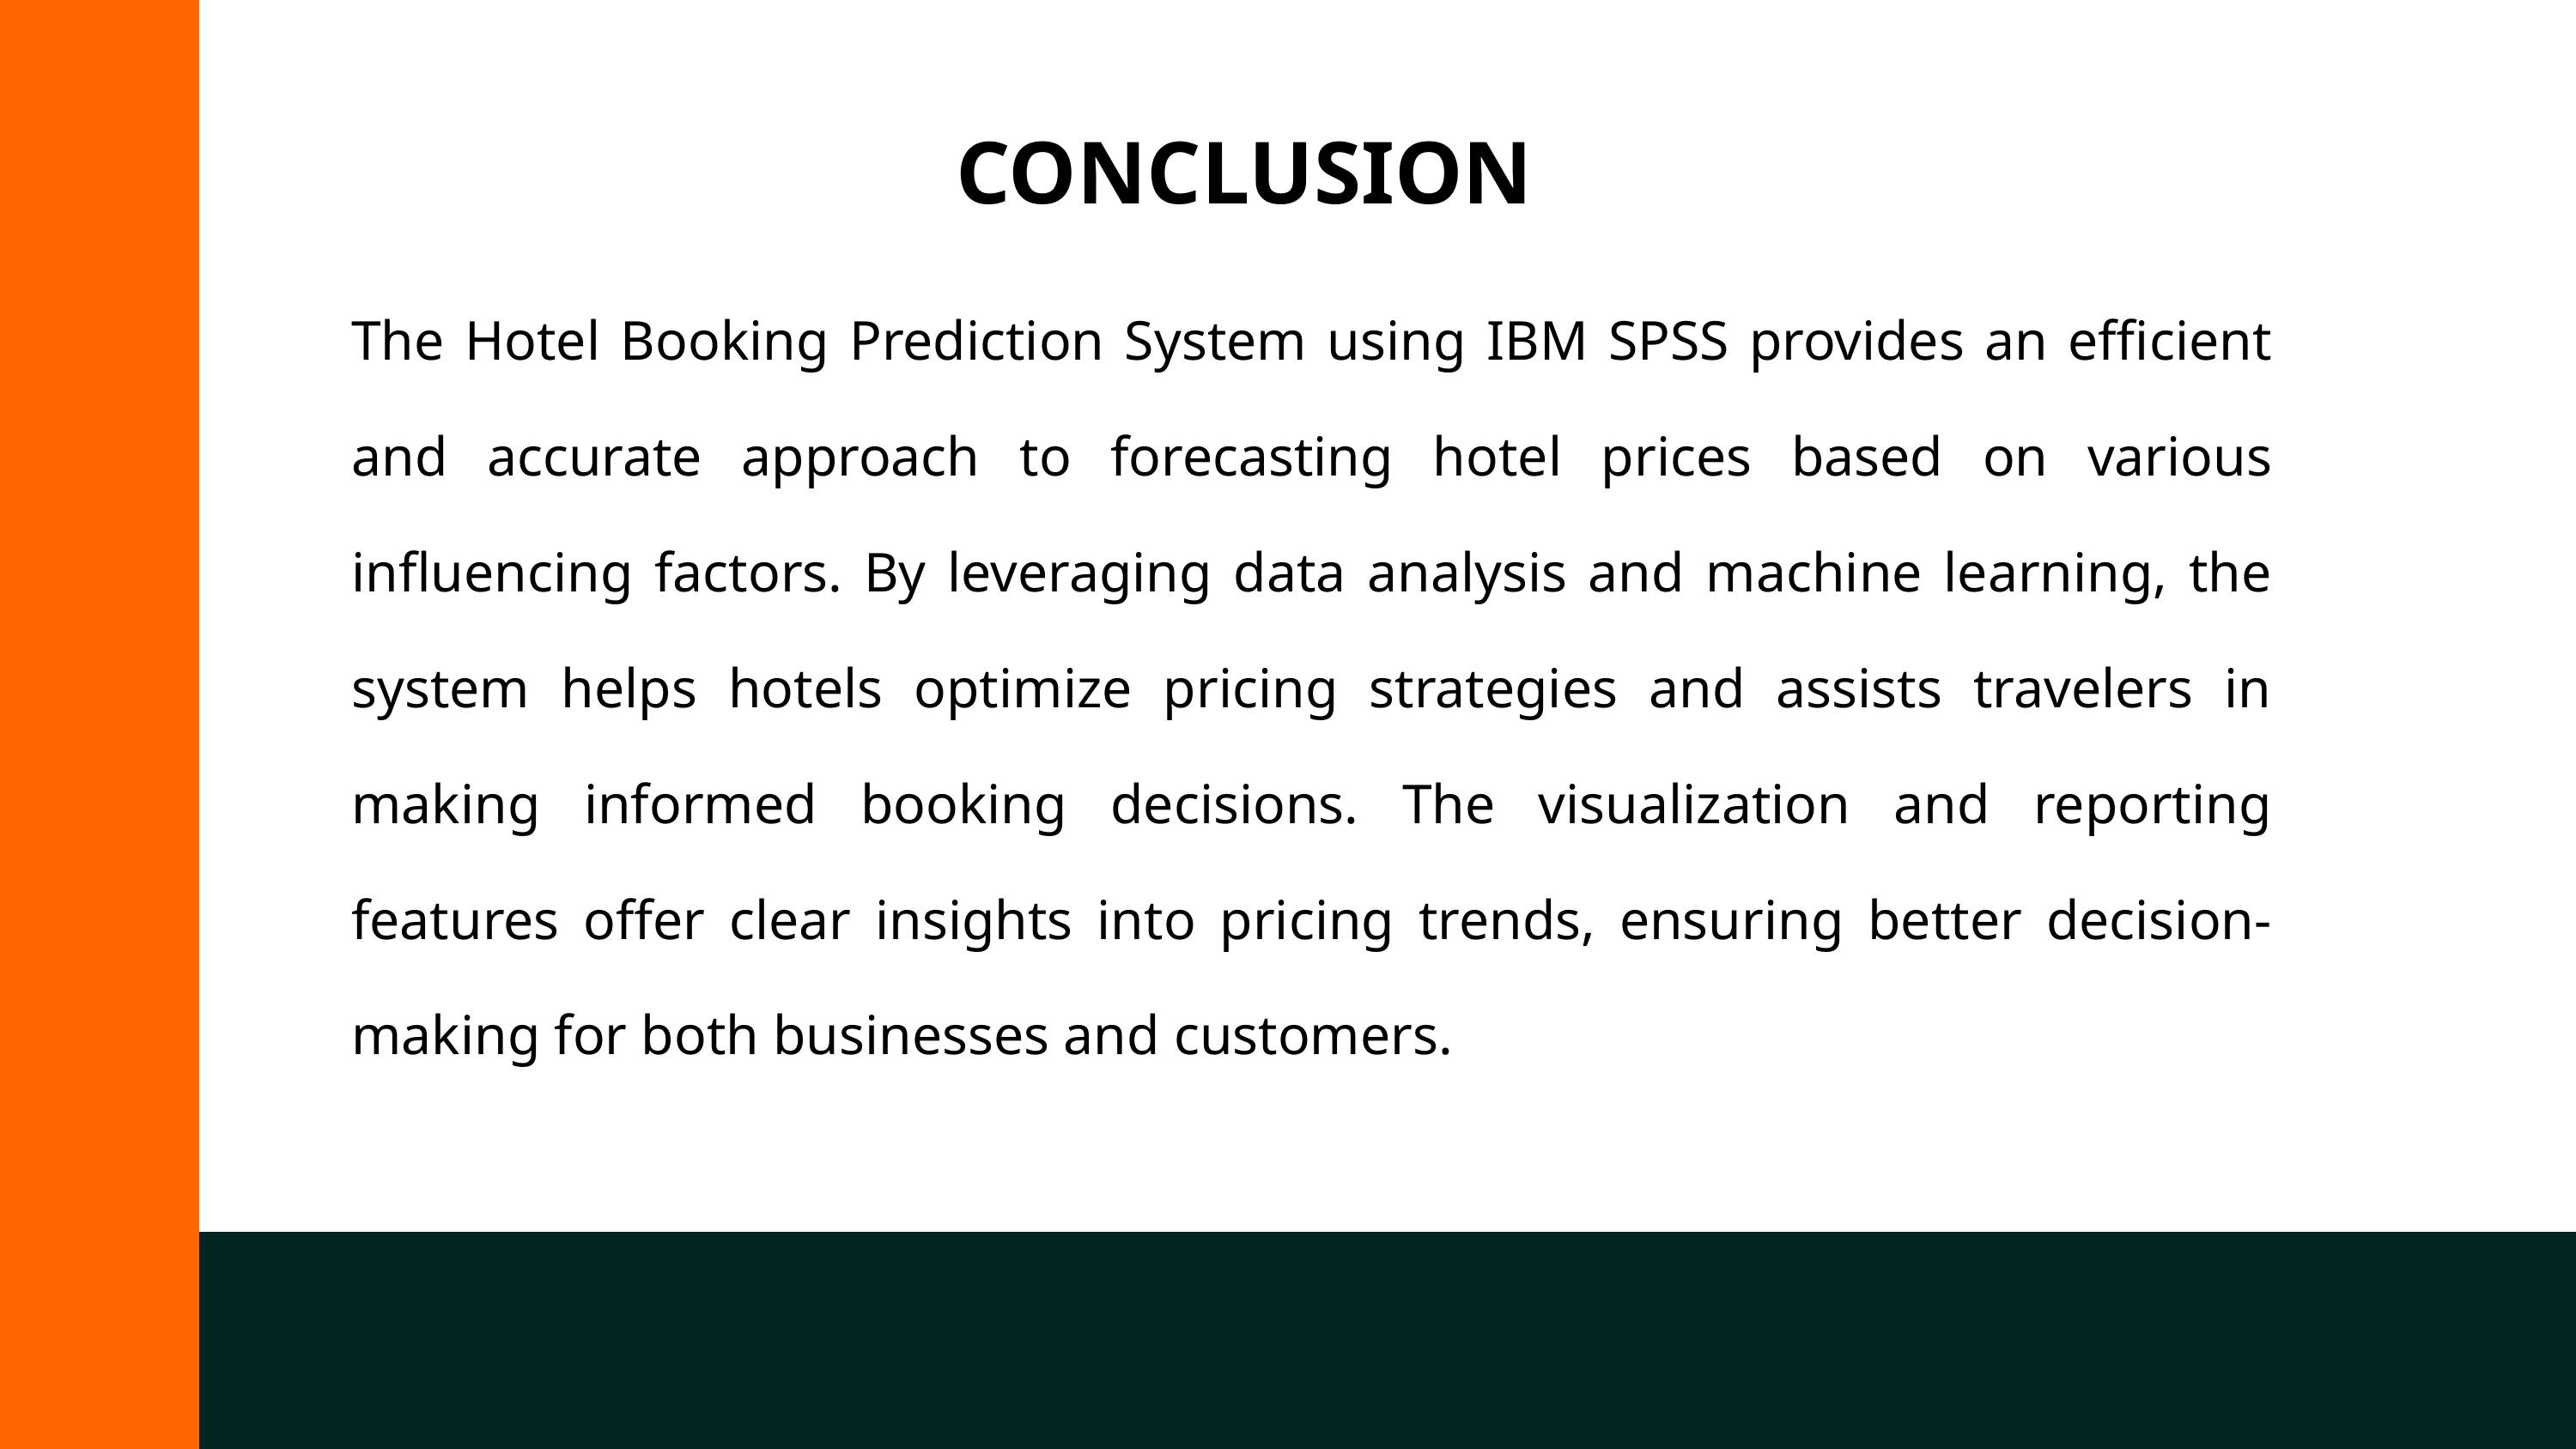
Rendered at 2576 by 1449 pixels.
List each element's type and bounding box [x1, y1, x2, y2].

text_box [0, 0, 199, 1449]
text_box [351, 203, 2275, 1080]
text_box [199, 1232, 2576, 1449]
text_box [419, 35, 2576, 222]
